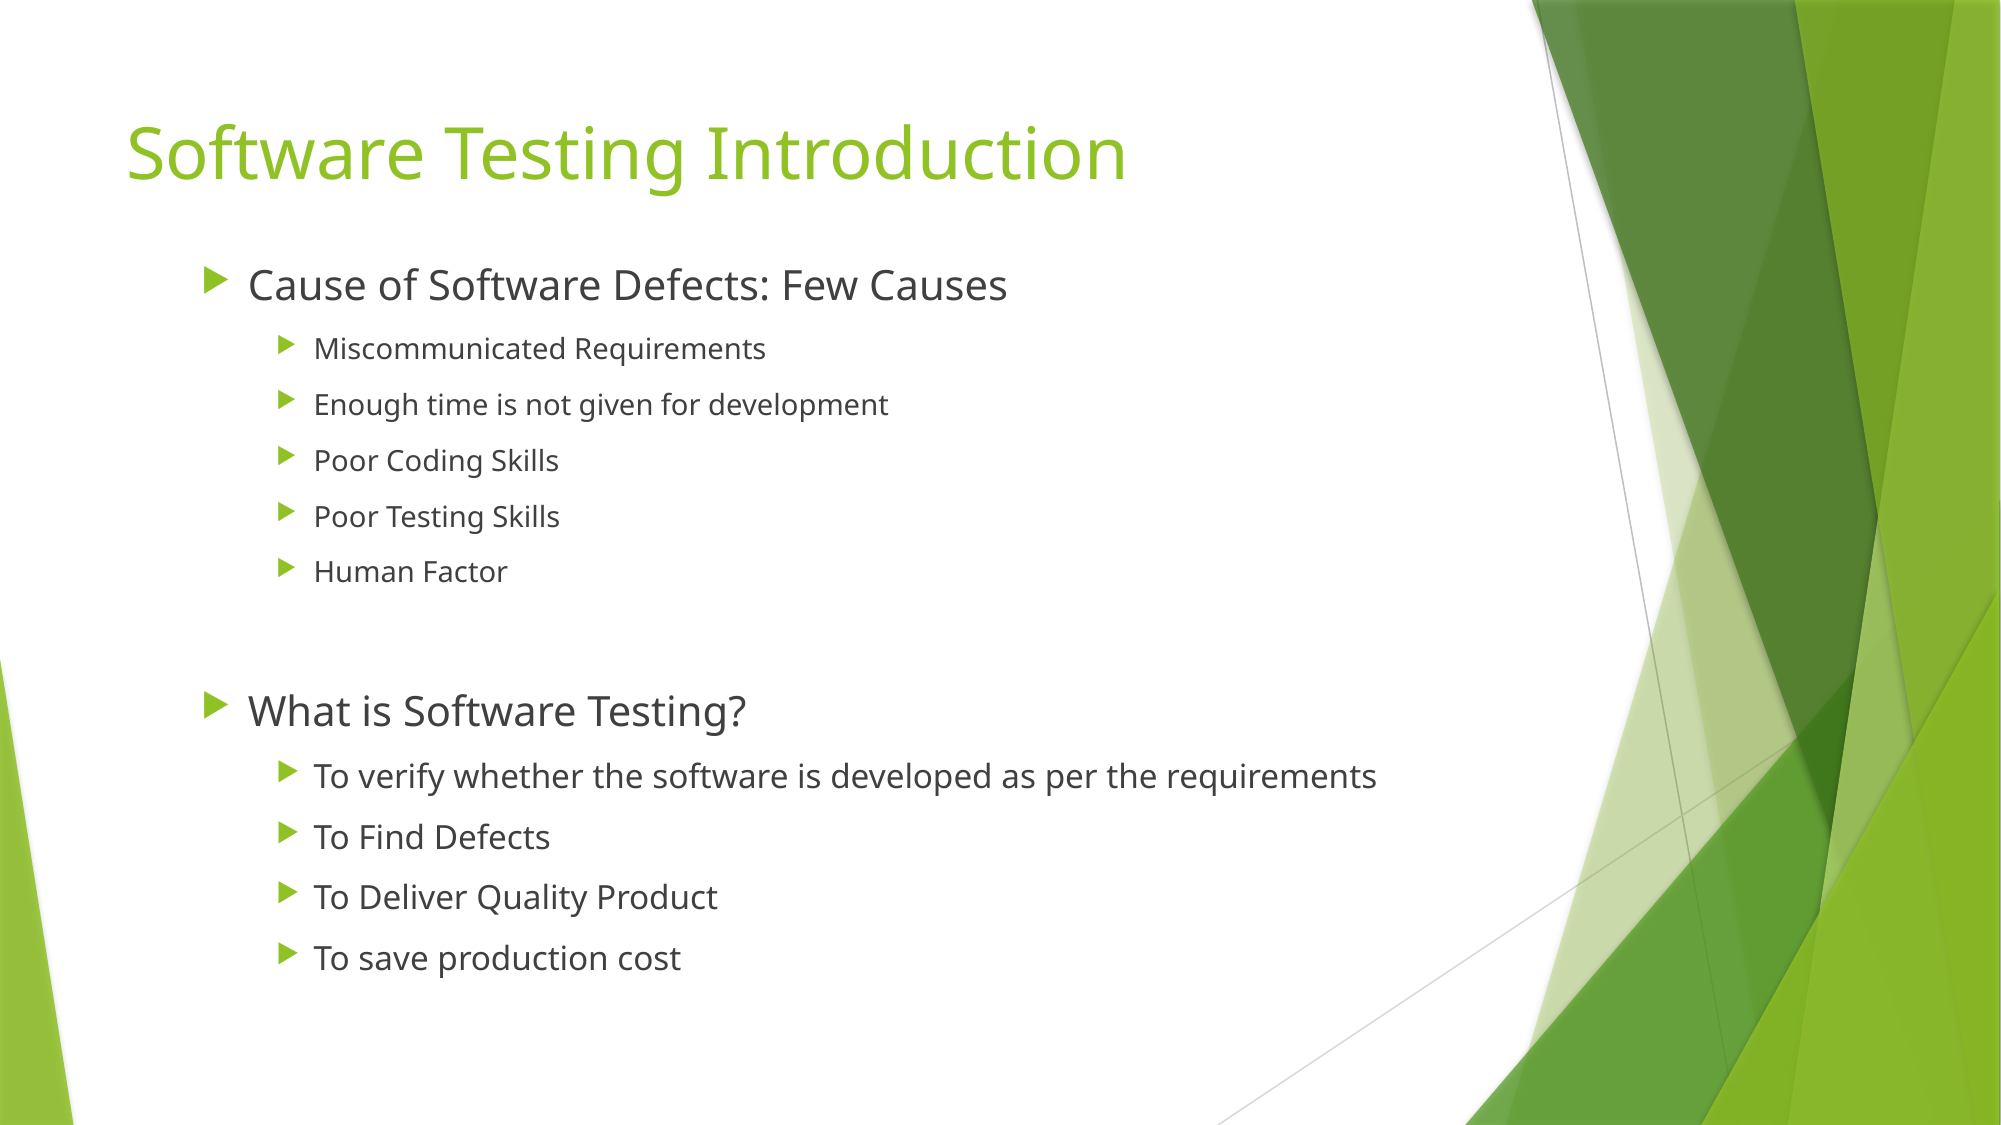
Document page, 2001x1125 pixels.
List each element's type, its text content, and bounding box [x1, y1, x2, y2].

list Cause of Software Defects: Few Causes Miscommunicated Requirements Enough time is not given for development Poor Coding Skills Poor Testing Skills Human Factor What is Software Testing? To verify whether the software is developed as per the requirements To Find Defects To Deliver Quality Product To save production cost [111, 251, 1522, 992]
title Software Testing Introduction [111, 99, 1522, 202]
